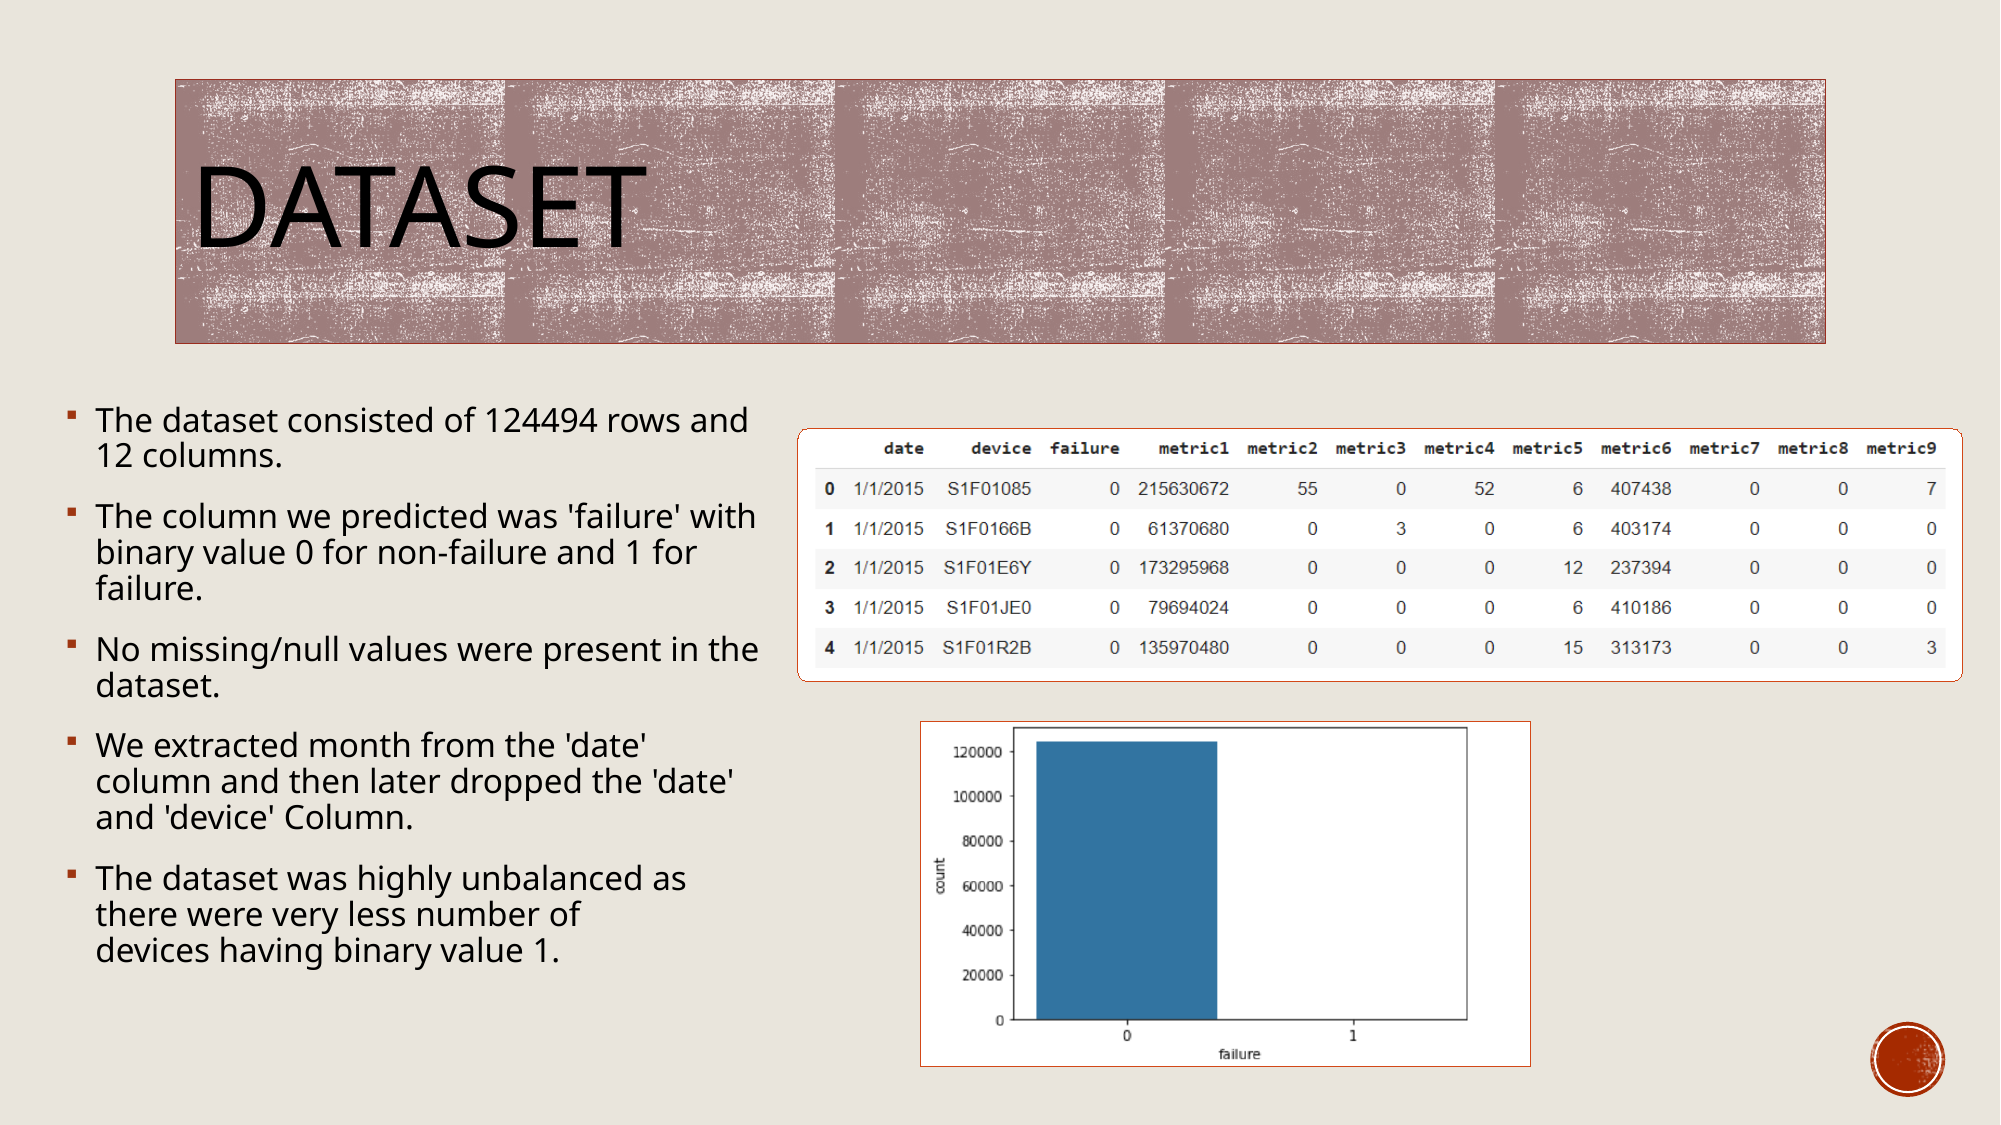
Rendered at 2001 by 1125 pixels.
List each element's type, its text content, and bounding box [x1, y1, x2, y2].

list The dataset consisted of 124494 rows and 12 columns. The column we predicted was 'failure' with binary value 0 for non-failure and 1 for failure. No missing/null values were present in the dataset. We extracted month from the 'date' column and then later dropped the 'date' and 'device' Column. The dataset was highly unbalanced as there were very less number of devices having binary value 1. [50, 395, 785, 1098]
picture [798, 428, 1963, 681]
title DATASET [175, 79, 1826, 344]
picture [921, 722, 1530, 1066]
